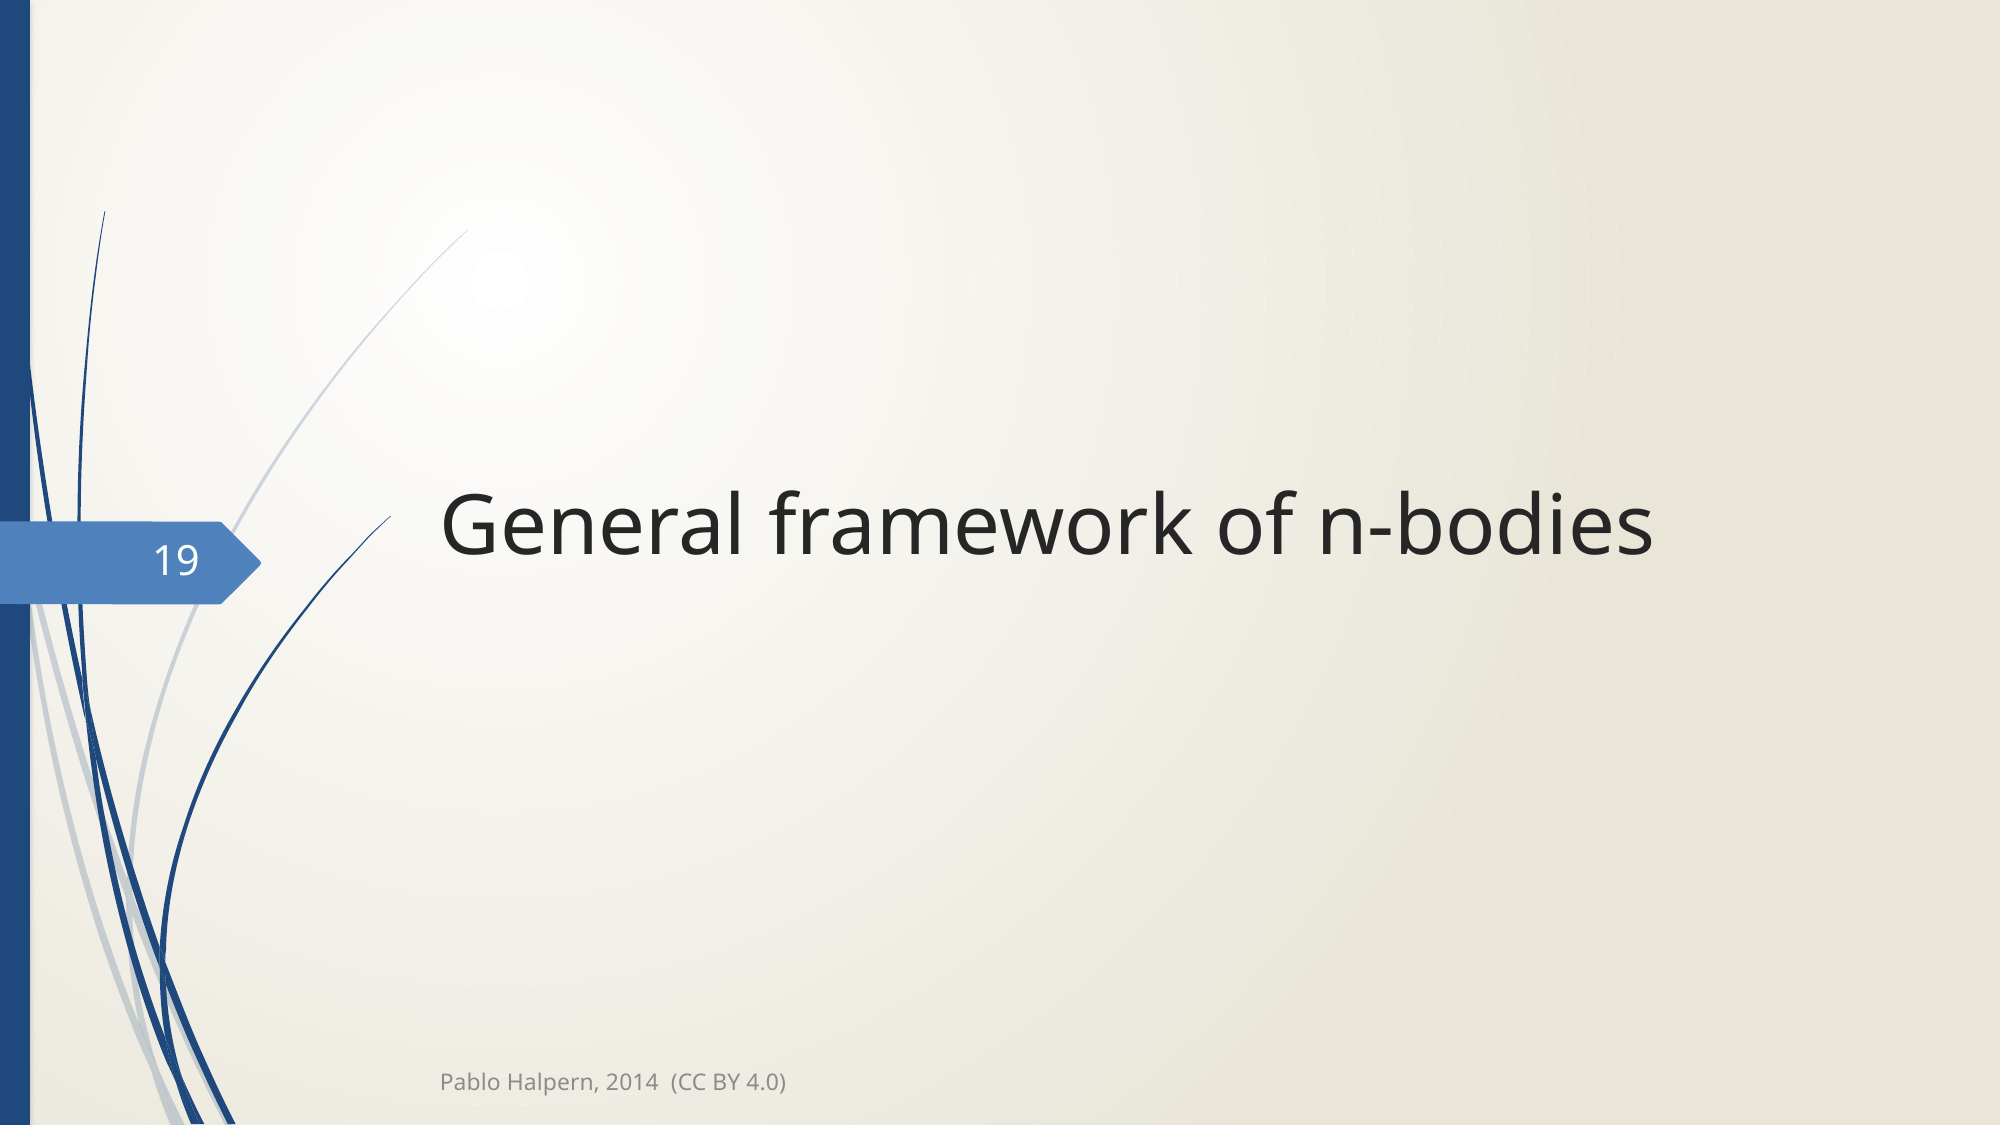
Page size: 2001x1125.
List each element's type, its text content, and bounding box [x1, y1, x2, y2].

footer Pablo Halpern, 2014 (CC BY 4.0) [424, 1053, 1675, 1114]
slide_number 19 [87, 532, 216, 592]
title General framework of n-bodies [424, 337, 1888, 579]
